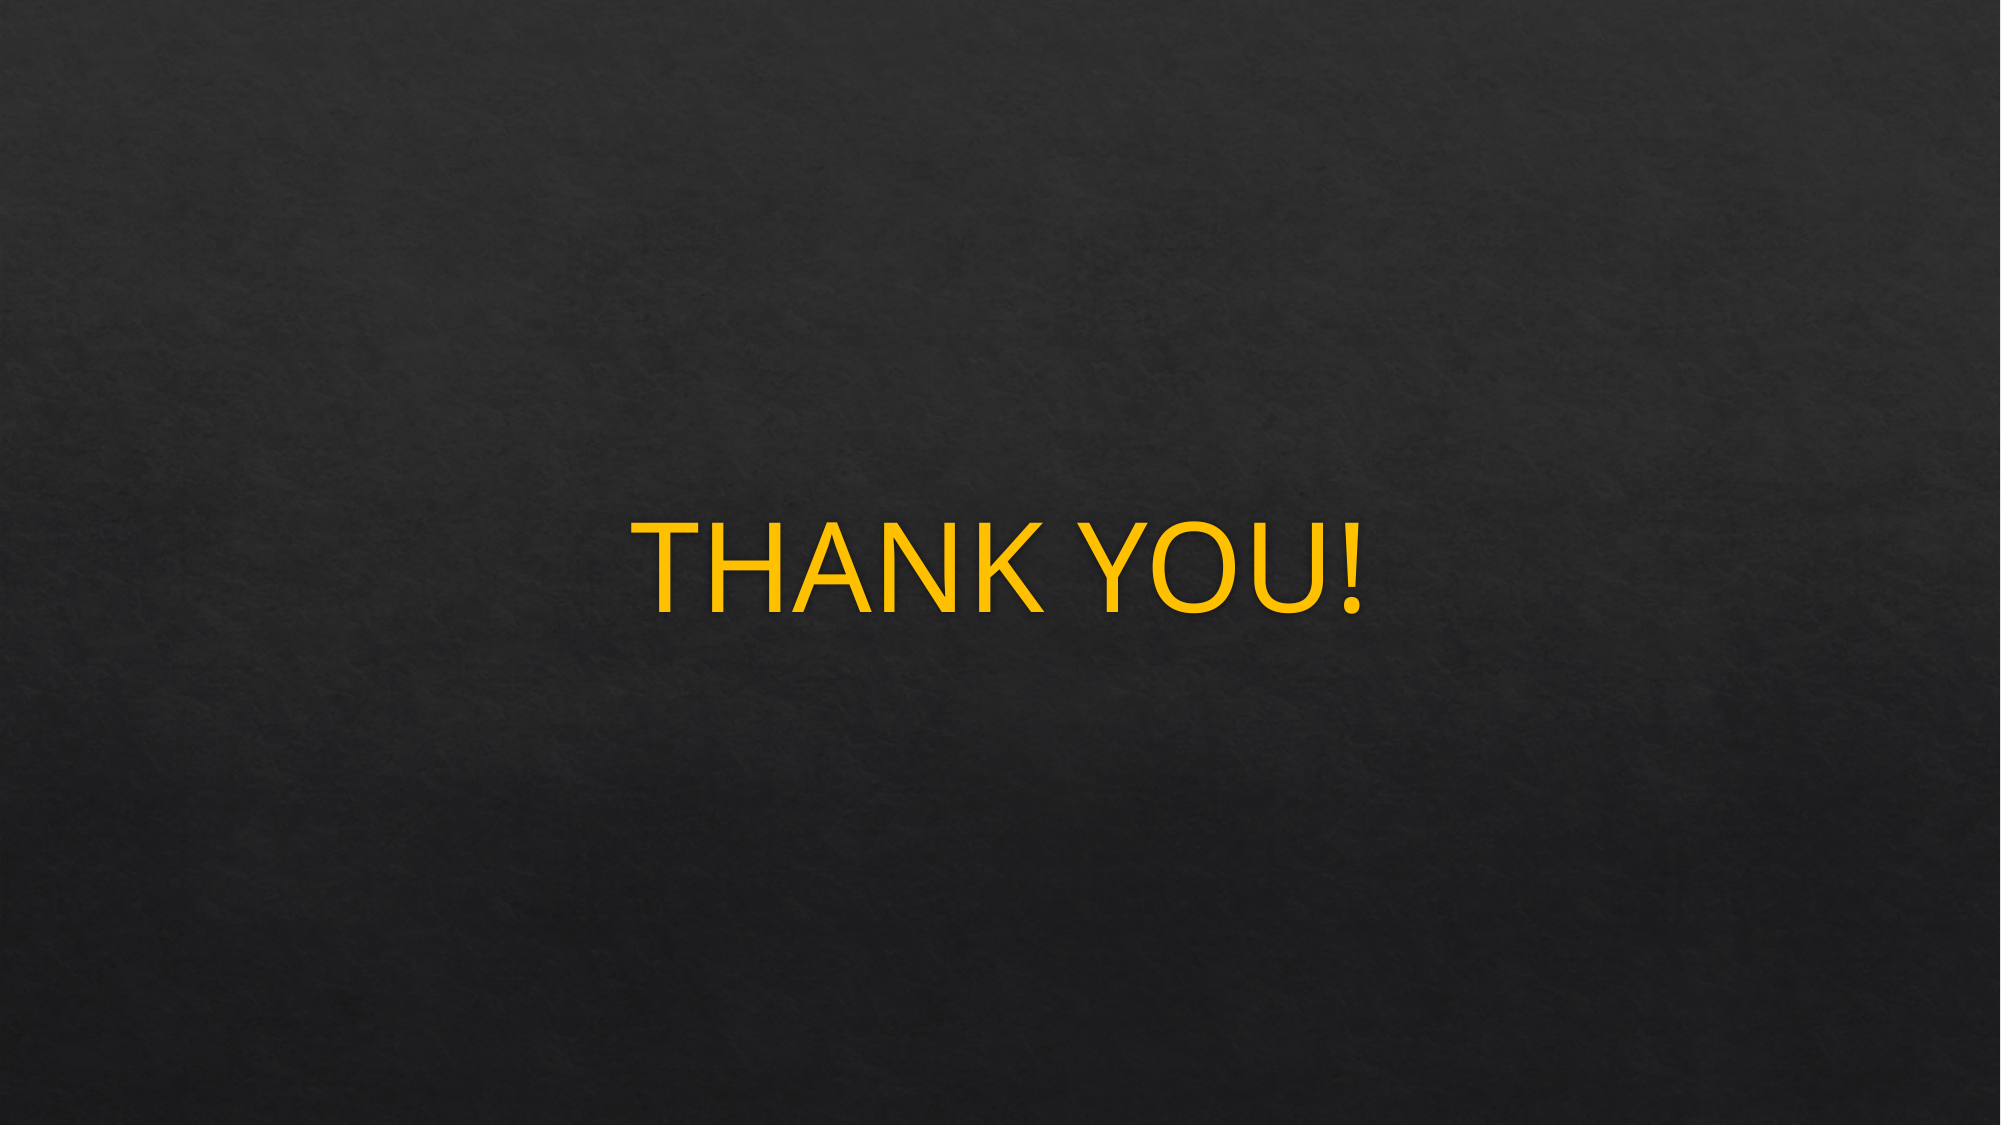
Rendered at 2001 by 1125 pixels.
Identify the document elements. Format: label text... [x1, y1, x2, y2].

title THANK YOU! [139, 415, 1861, 710]
